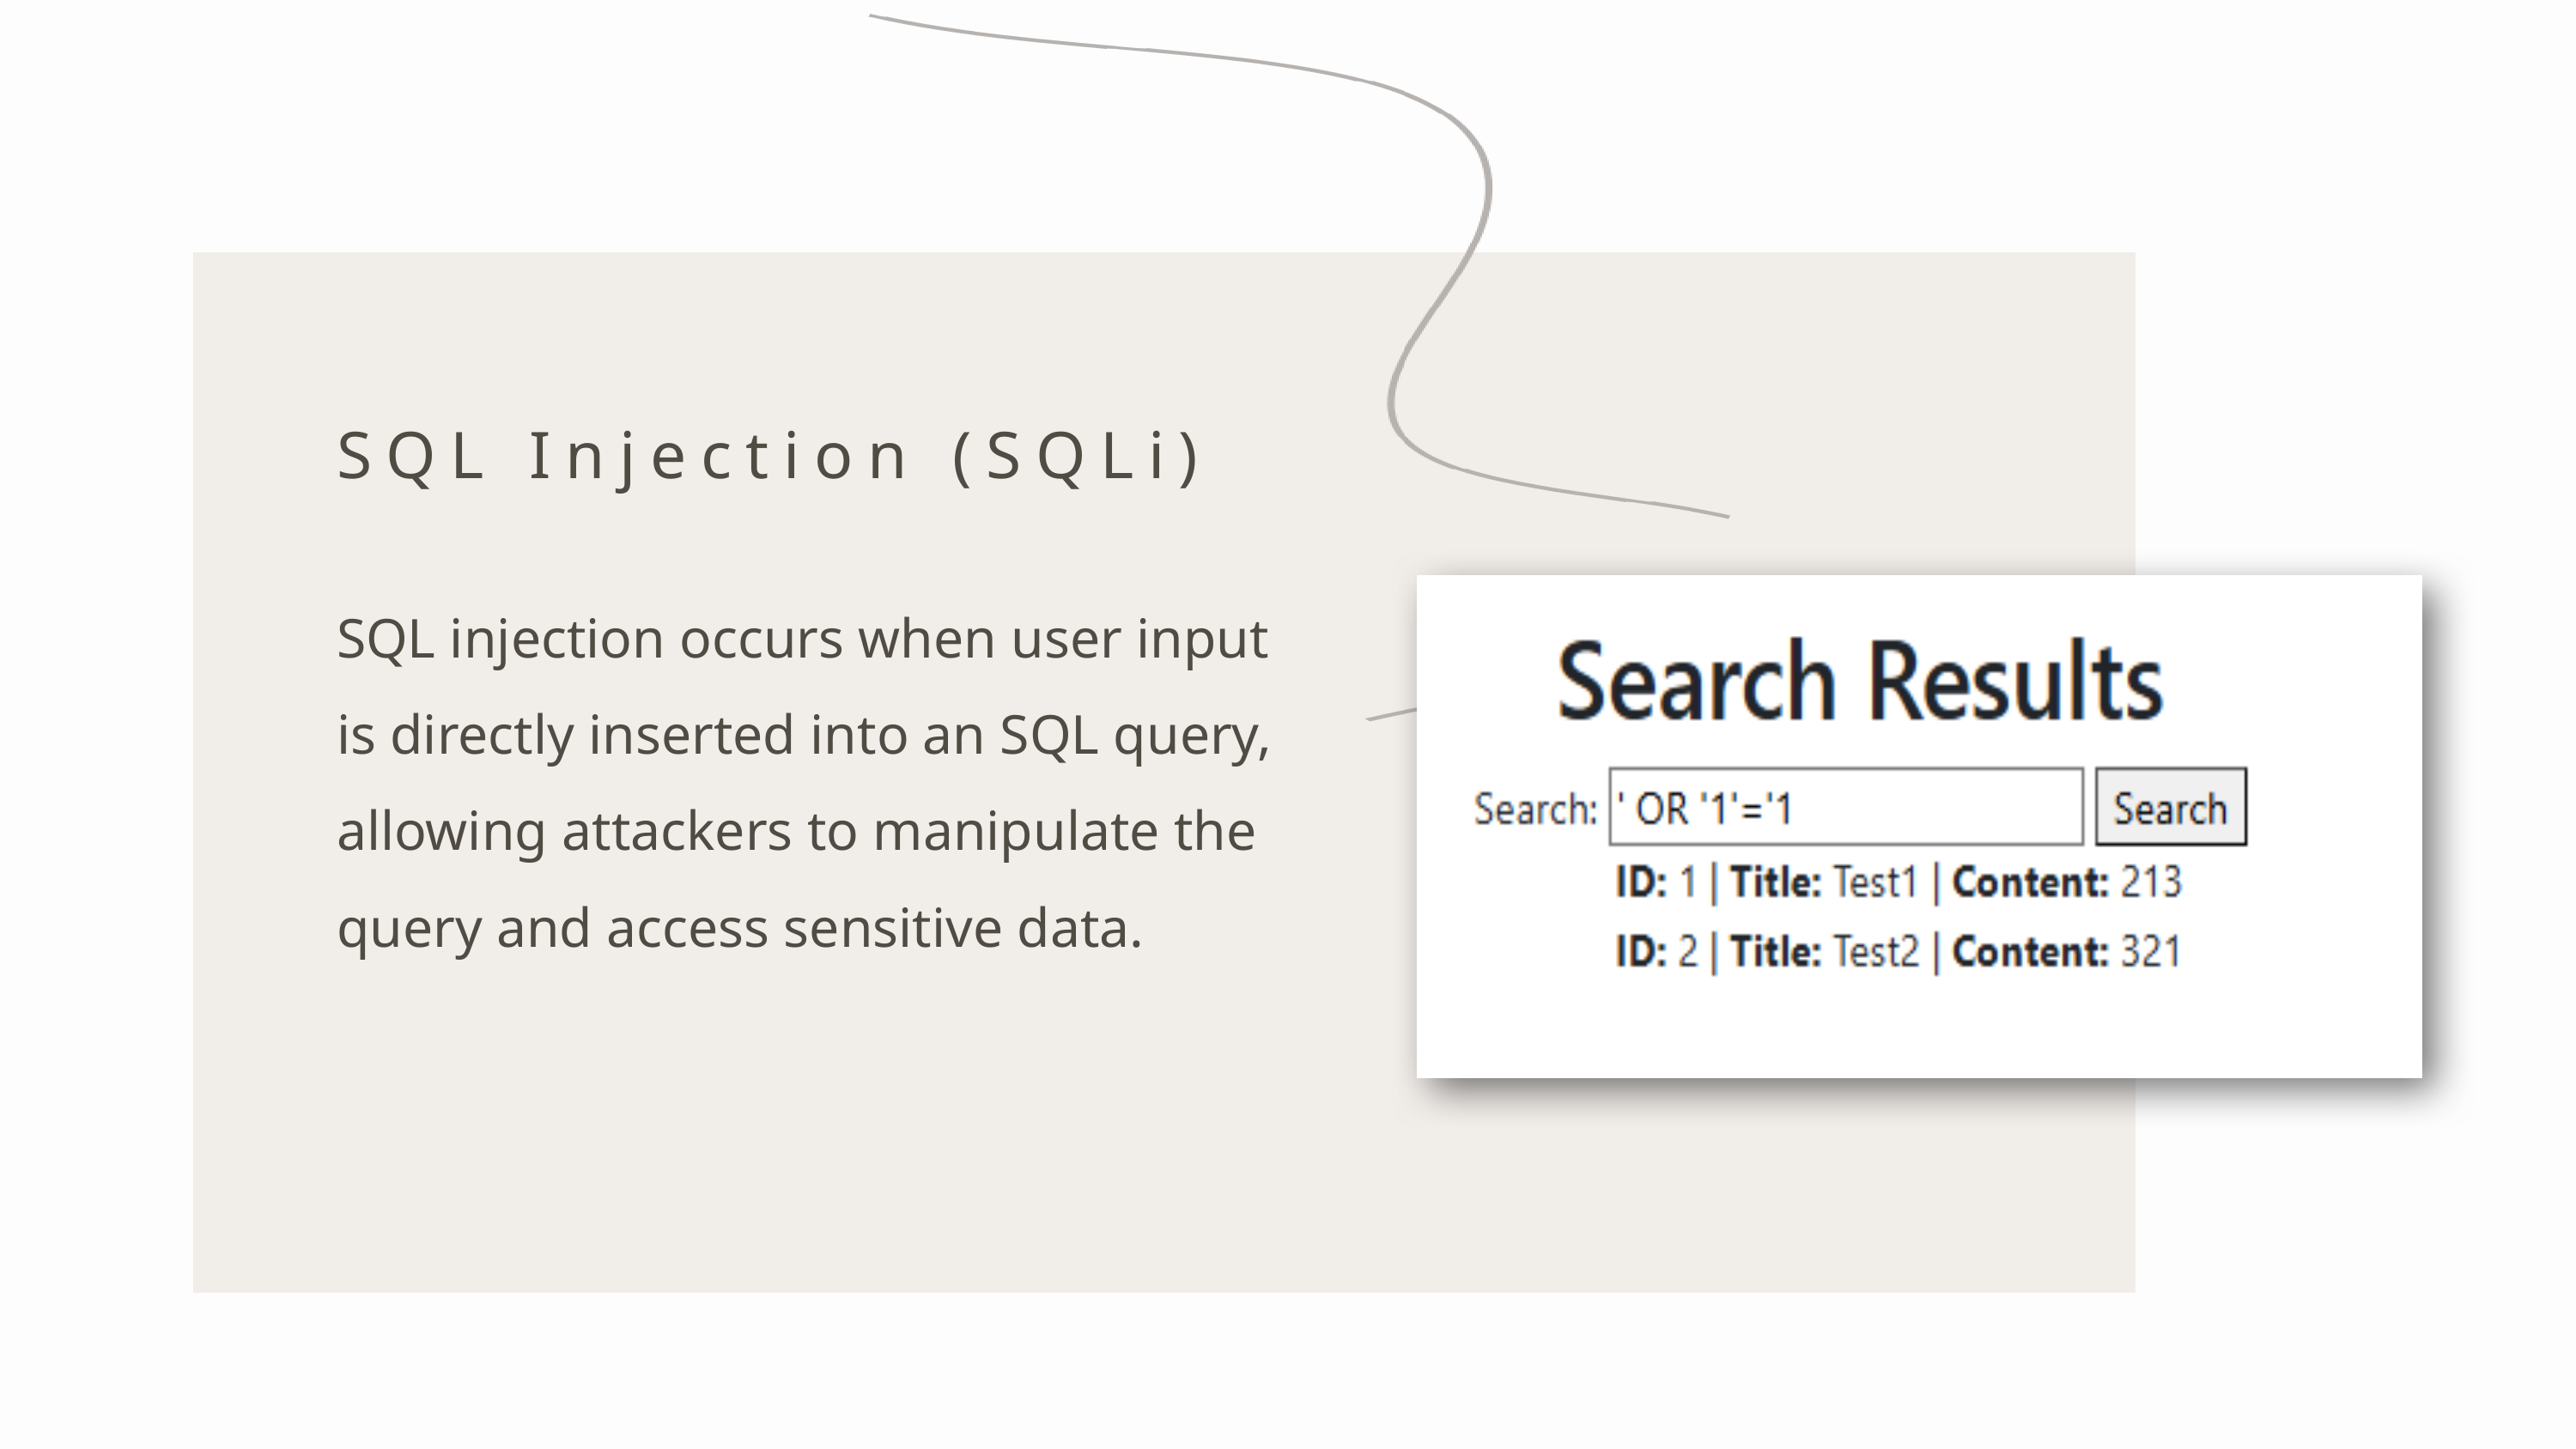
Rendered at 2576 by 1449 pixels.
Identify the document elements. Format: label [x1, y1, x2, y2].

text_box [192, 252, 2136, 1294]
picture [1416, 574, 2422, 1078]
text_box [747, 0, 1716, 251]
